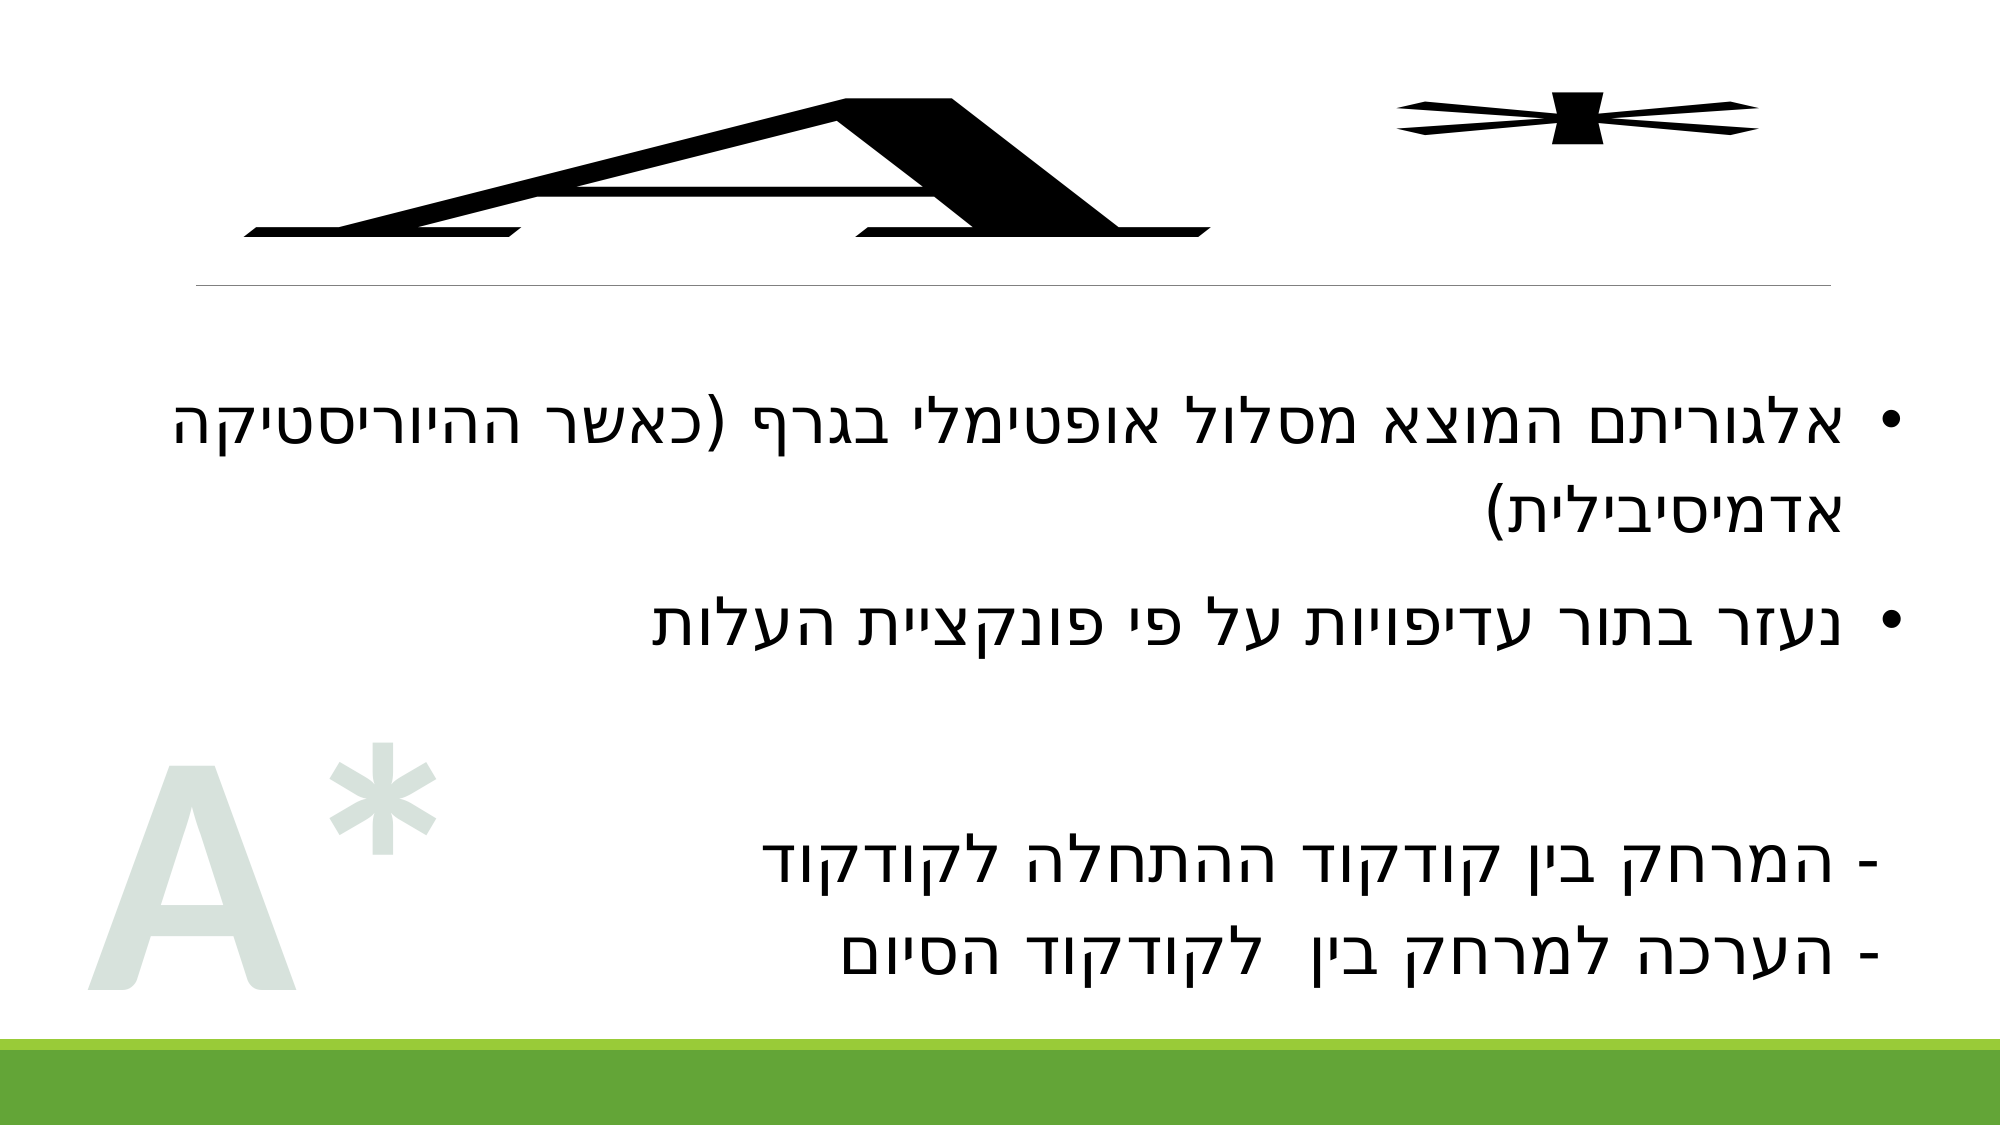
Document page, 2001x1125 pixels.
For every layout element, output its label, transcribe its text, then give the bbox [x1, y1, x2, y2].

text_box A* [72, 637, 485, 1068]
text_box [38, 321, 1877, 431]
